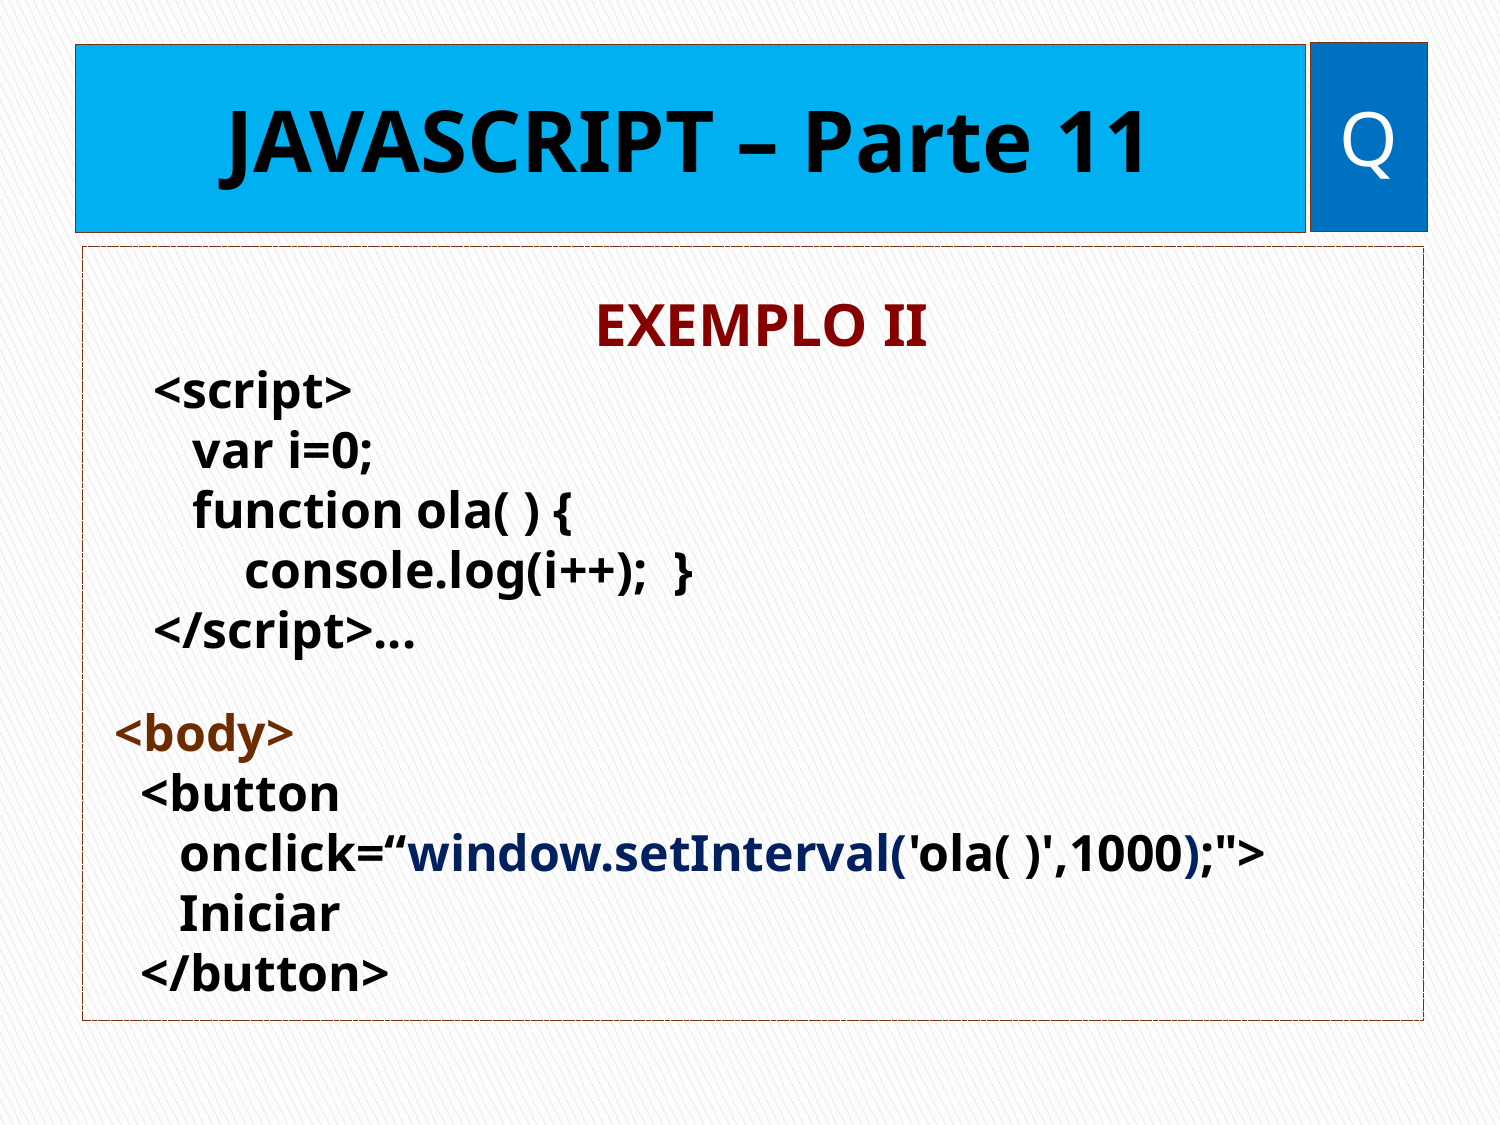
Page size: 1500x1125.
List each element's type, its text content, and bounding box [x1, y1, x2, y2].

list EXEMPLO II <script> var i=0; function ola( ) { console.log(i++); } </script>... <body> <button onclick=“window.setInterval('ola( )',1000);"> Iniciar </button> [82, 246, 1424, 1021]
title JAVASCRIPT – Parte 11 [75, 44, 1306, 233]
text_box Q [1310, 42, 1428, 232]
